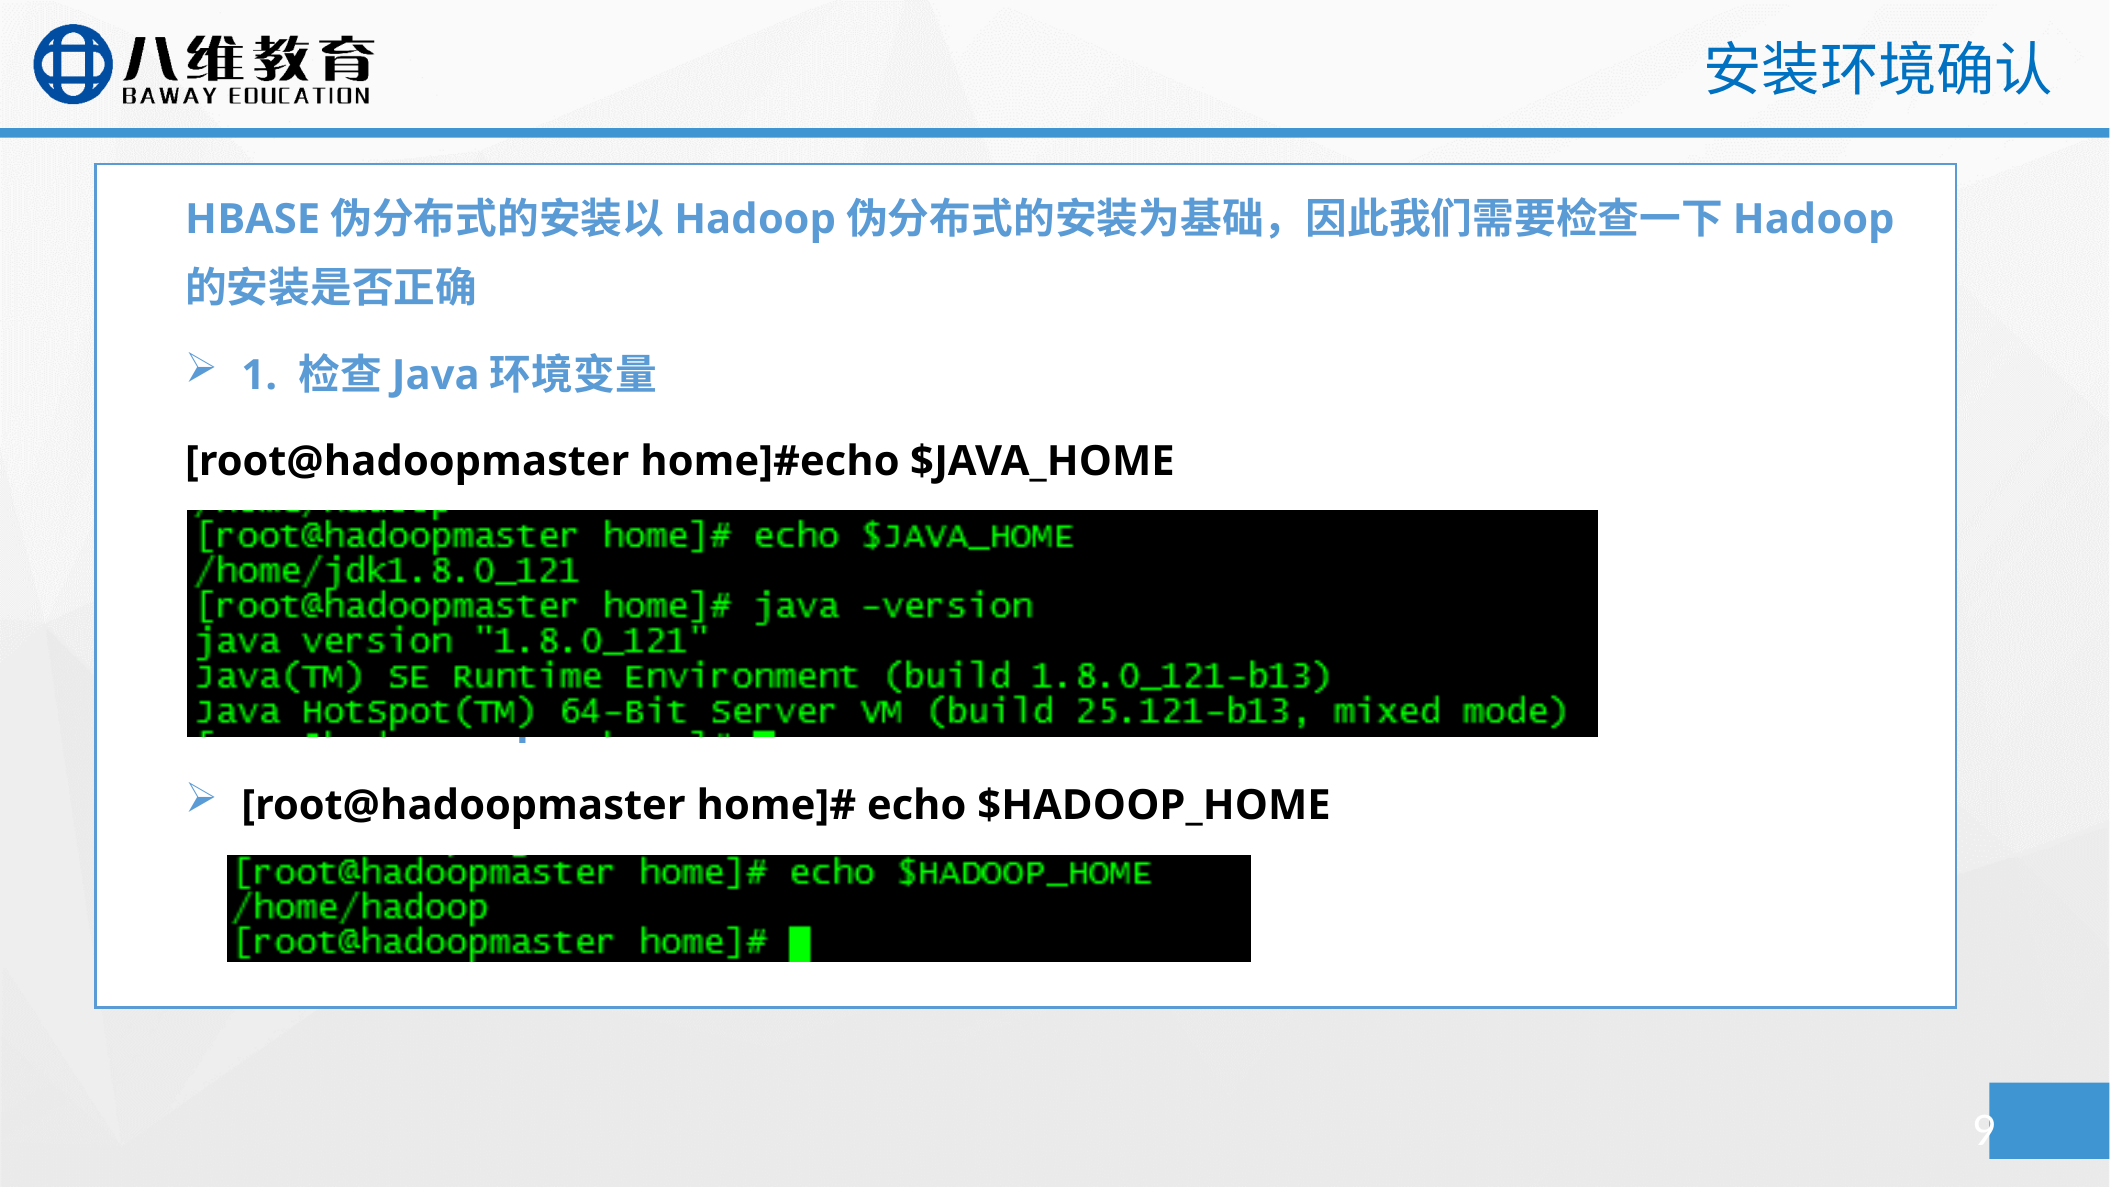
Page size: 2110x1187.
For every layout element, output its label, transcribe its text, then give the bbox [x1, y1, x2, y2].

picture [0, 0, 2110, 128]
picture [0, 138, 2110, 1187]
text_box HBASE伪分布式的安装以Hadoop伪分布式的安装为基础，因此我们需要检查一下Hadoop的安装是否正确 1. 检查Java环境变量 [root@hadoopmaster home]#echo $JAVA_HOME 2.检查Hadoop环境变量 [root@hadoopmaster home]# echo $HADOOP_HOME [94, 163, 1957, 1009]
picture [1978, 1118, 1989, 1130]
